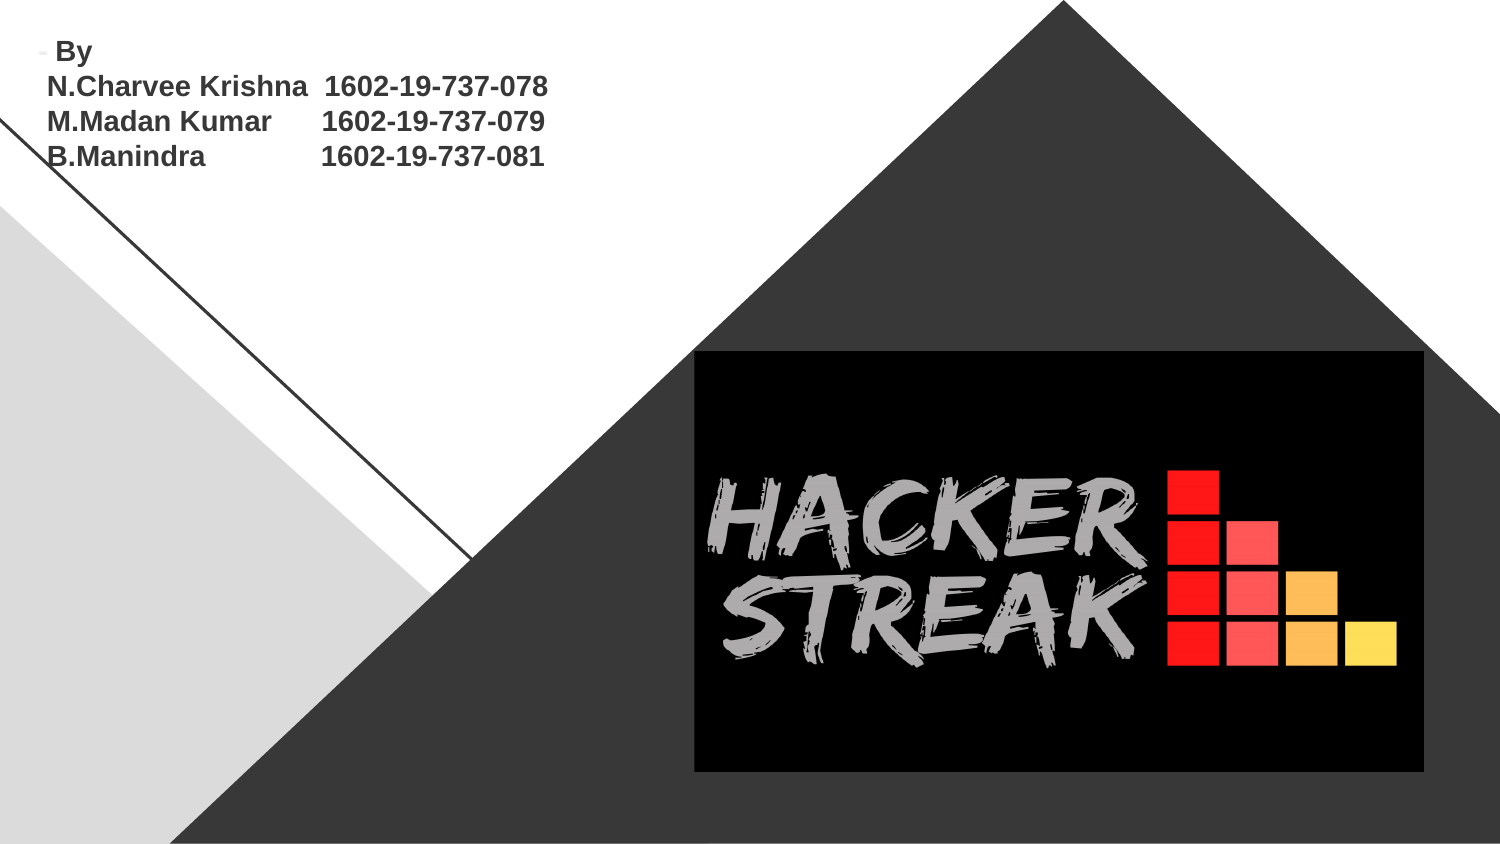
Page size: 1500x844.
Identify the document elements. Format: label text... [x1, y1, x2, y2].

text_box - By N.Charvee Krishna 1602-19-737-078 M.Madan Kumar 1602-19-737-079 B.Manindra 1602-19-737-081 [23, 17, 586, 223]
picture [694, 351, 1425, 772]
